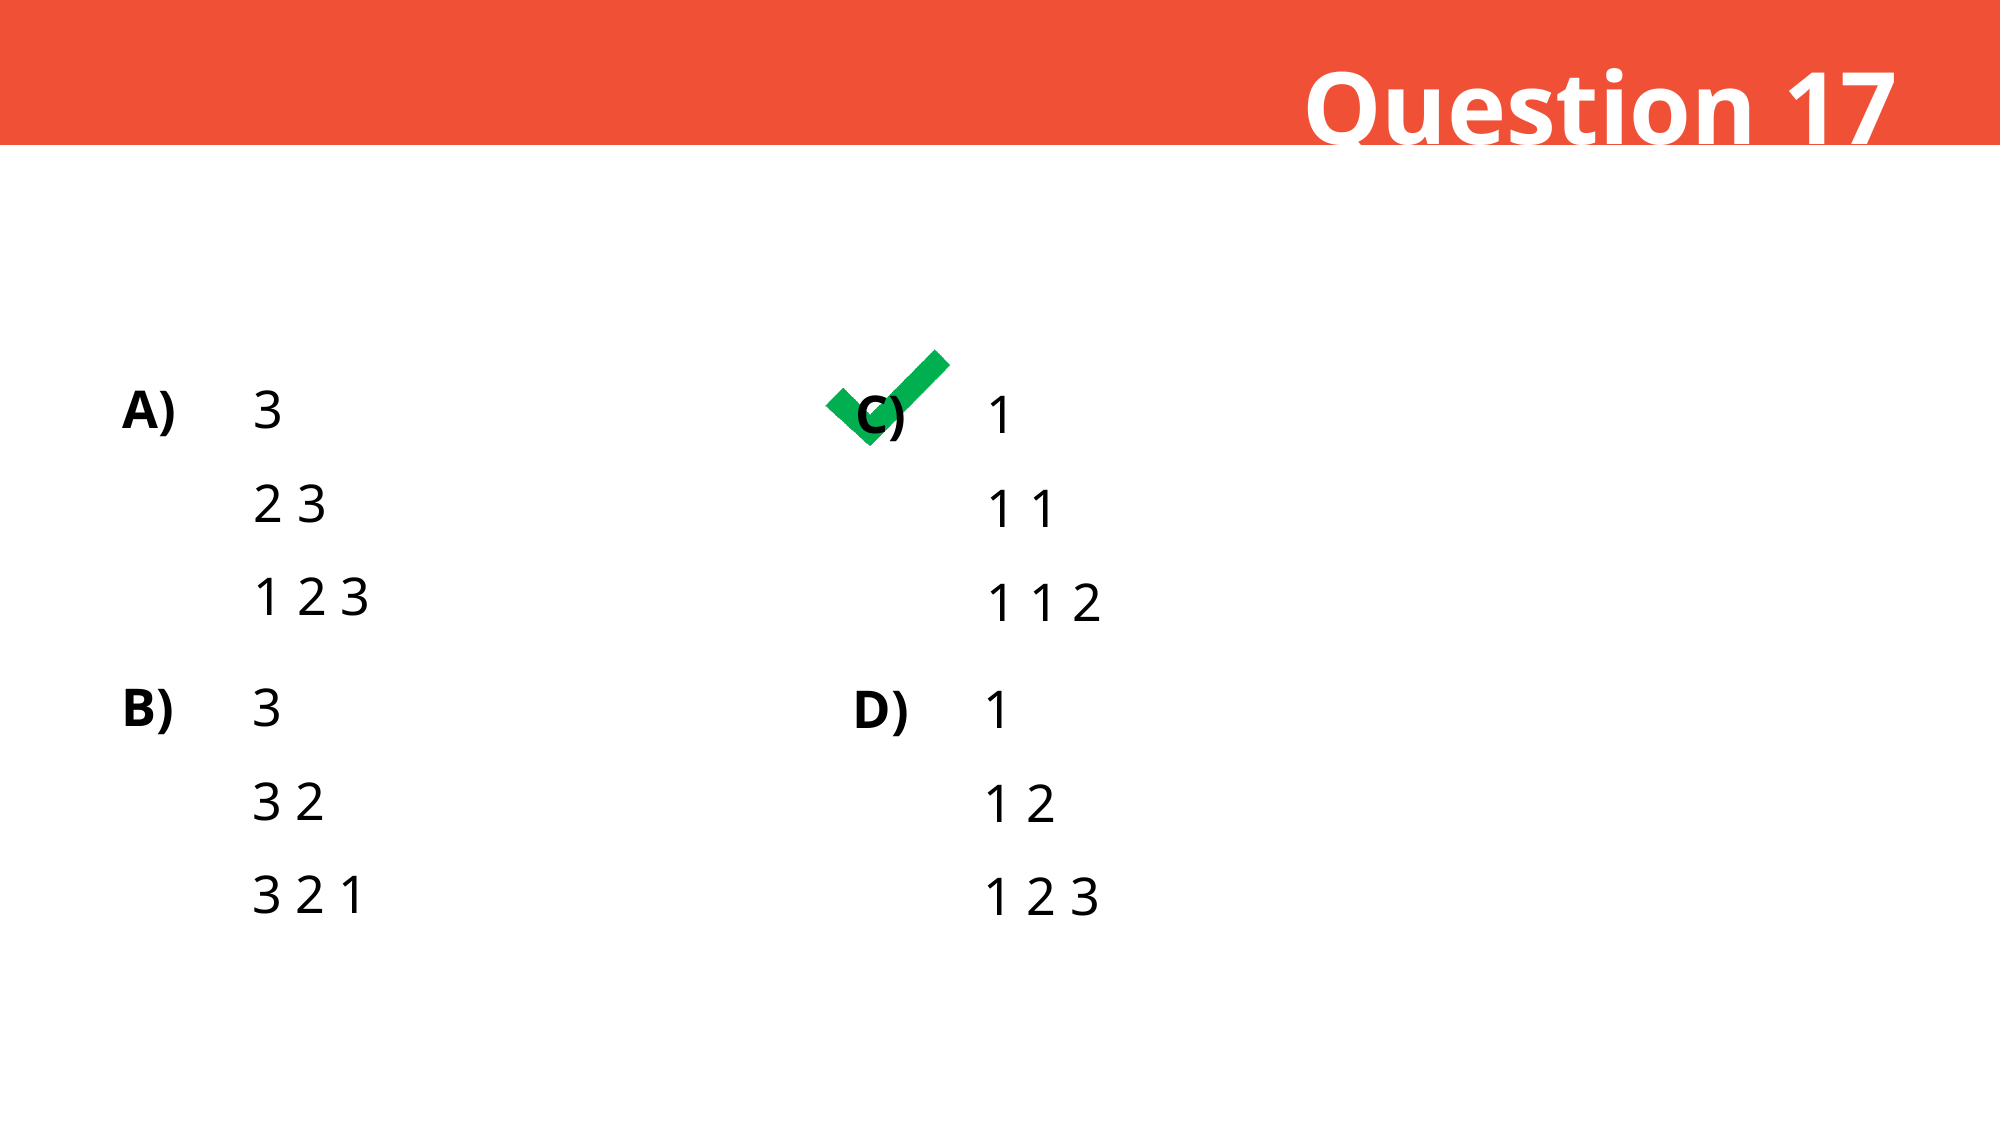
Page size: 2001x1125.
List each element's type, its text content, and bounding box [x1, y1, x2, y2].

text_box Question 17 [638, 37, 1914, 173]
text_box A) [107, 337, 223, 447]
text_box [0, 0, 2000, 147]
text_box 3 2 3 1 2 3 [238, 337, 1896, 634]
text_box B) [106, 635, 221, 745]
text_box D) [837, 637, 952, 747]
text_box 1 1 1 1 1 2 [971, 343, 2000, 637]
text_box 1 1 2 1 2 3 [968, 637, 2000, 934]
text_box C) [840, 343, 955, 452]
picture [824, 349, 951, 447]
text_box 3 3 2 3 2 1 [237, 635, 971, 932]
